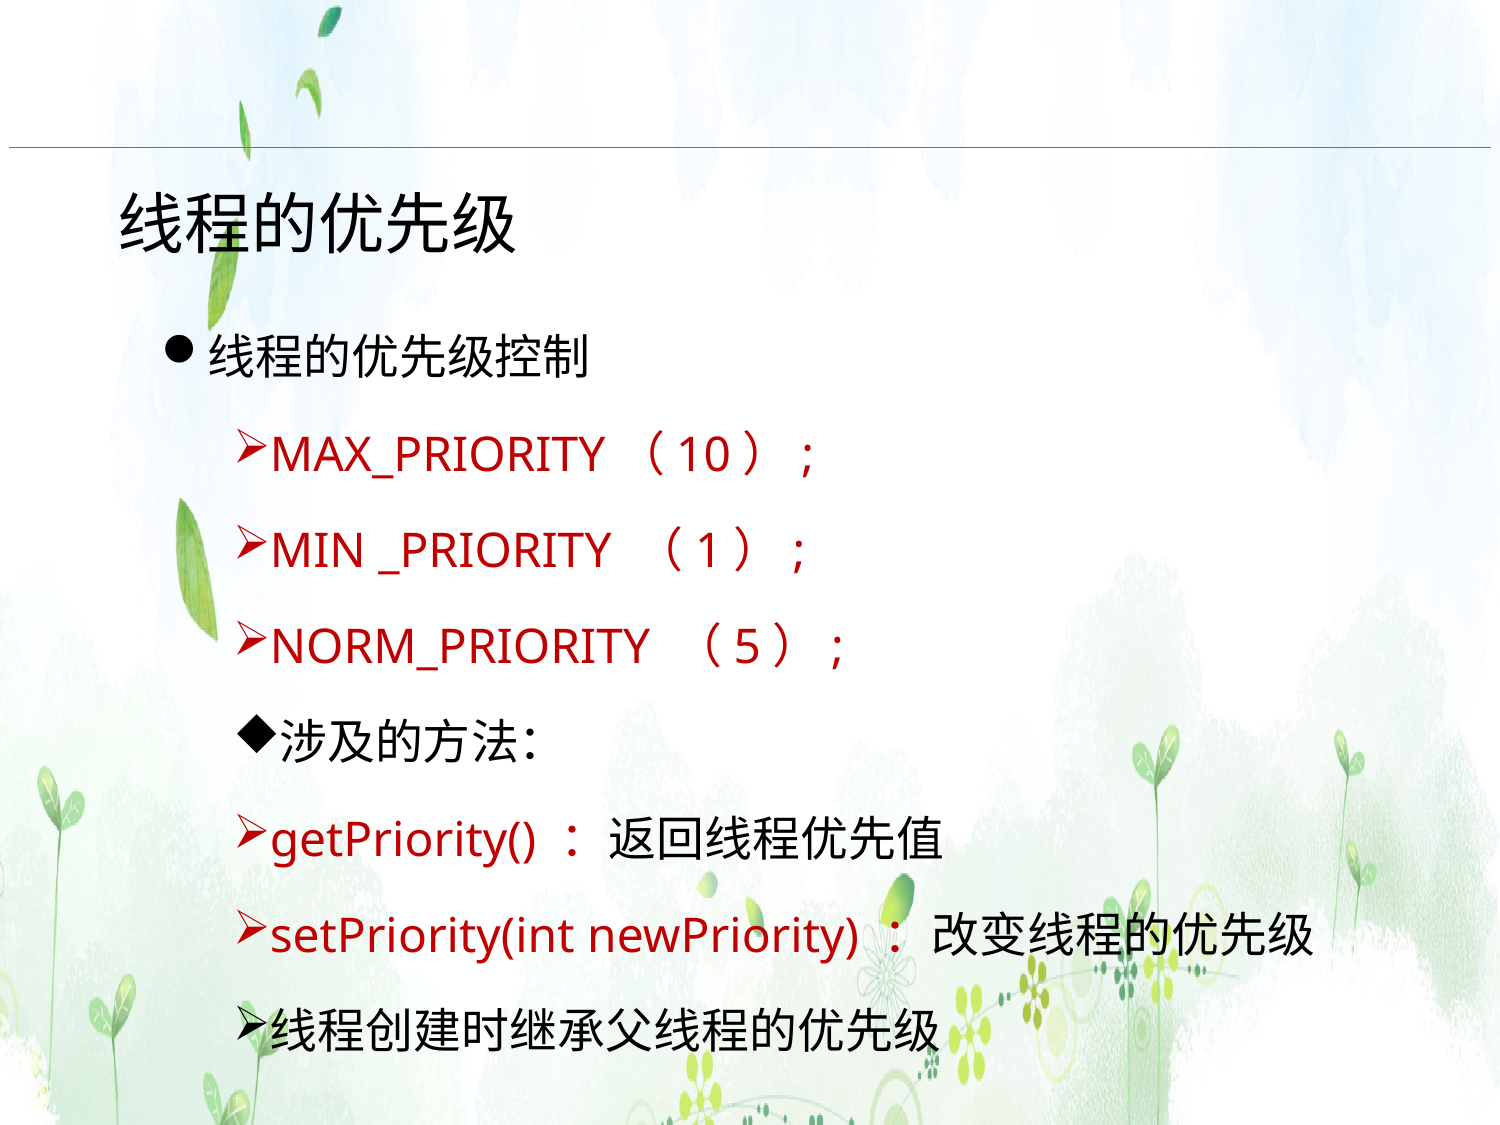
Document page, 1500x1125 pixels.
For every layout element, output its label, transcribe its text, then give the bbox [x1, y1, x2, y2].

list 线程的优先级控制 MAX_PRIORITY（10）; MIN _PRIORITY （1）; NORM_PRIORITY （5）; 涉及的方法： getPriority() ：返回线程优先值 setPriority(int newPriority) ：改变线程的优先级 线程创建时继承父线程的优先级 [146, 290, 1500, 1071]
picture [0, 0, 1500, 1125]
title 线程的优先级 [102, 118, 1398, 337]
